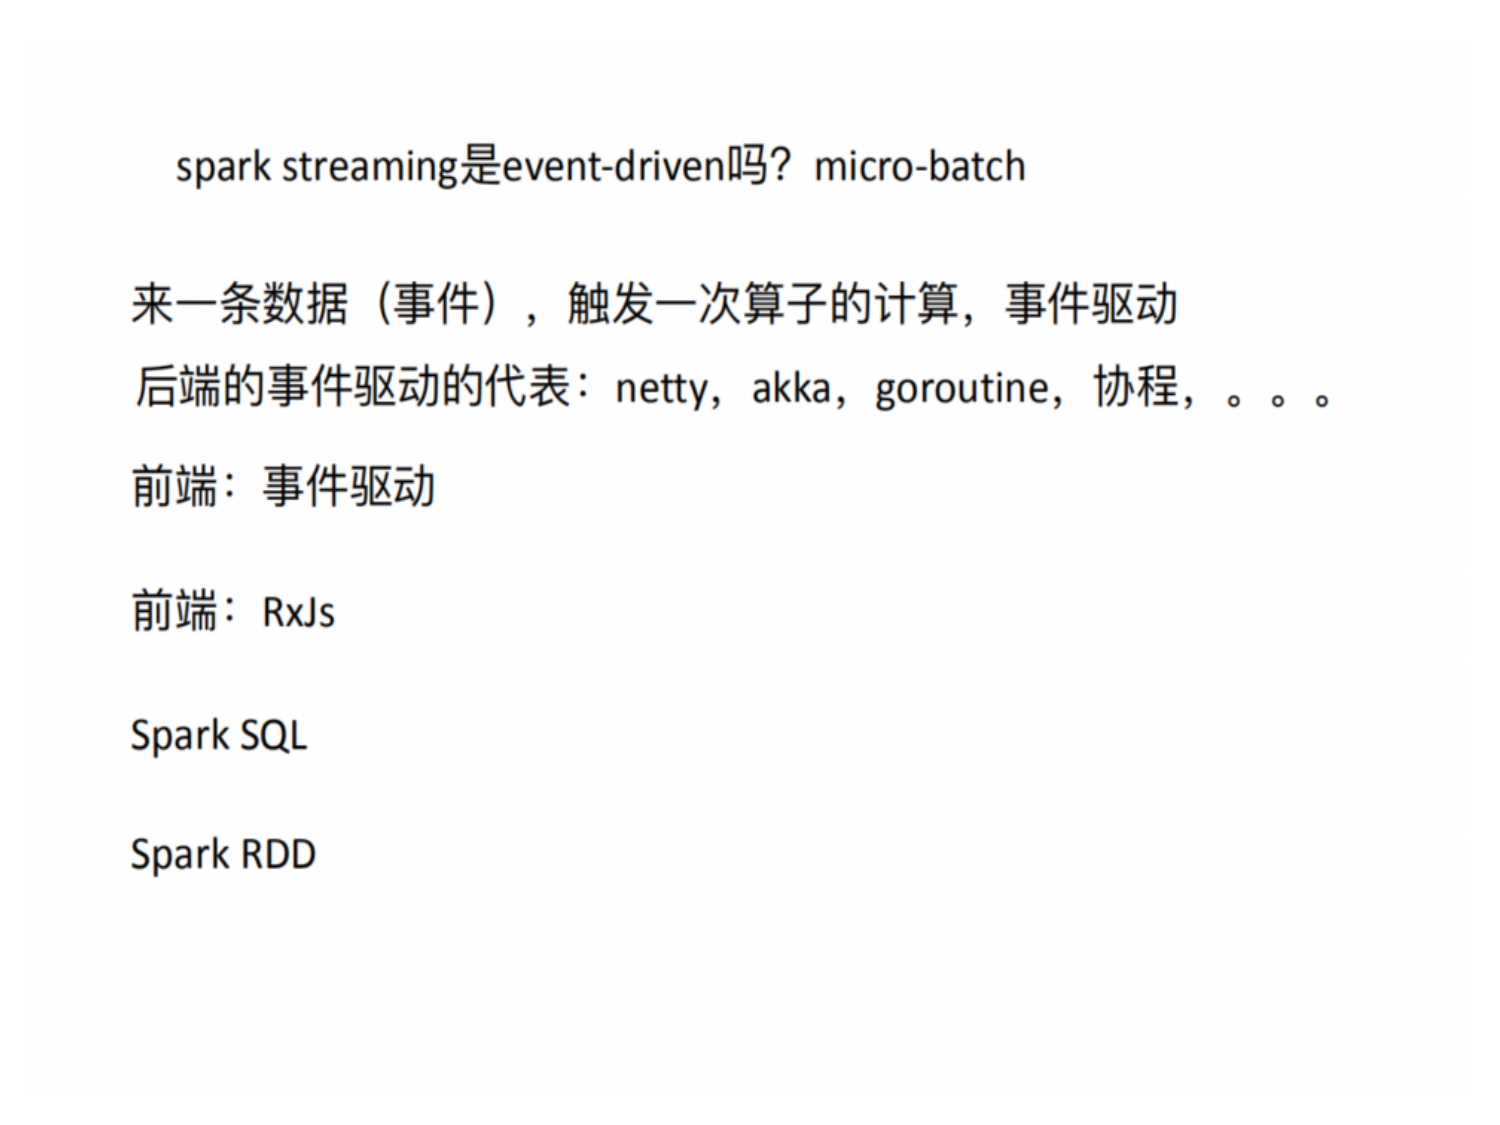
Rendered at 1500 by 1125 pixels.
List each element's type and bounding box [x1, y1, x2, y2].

picture [29, 44, 1466, 1095]
